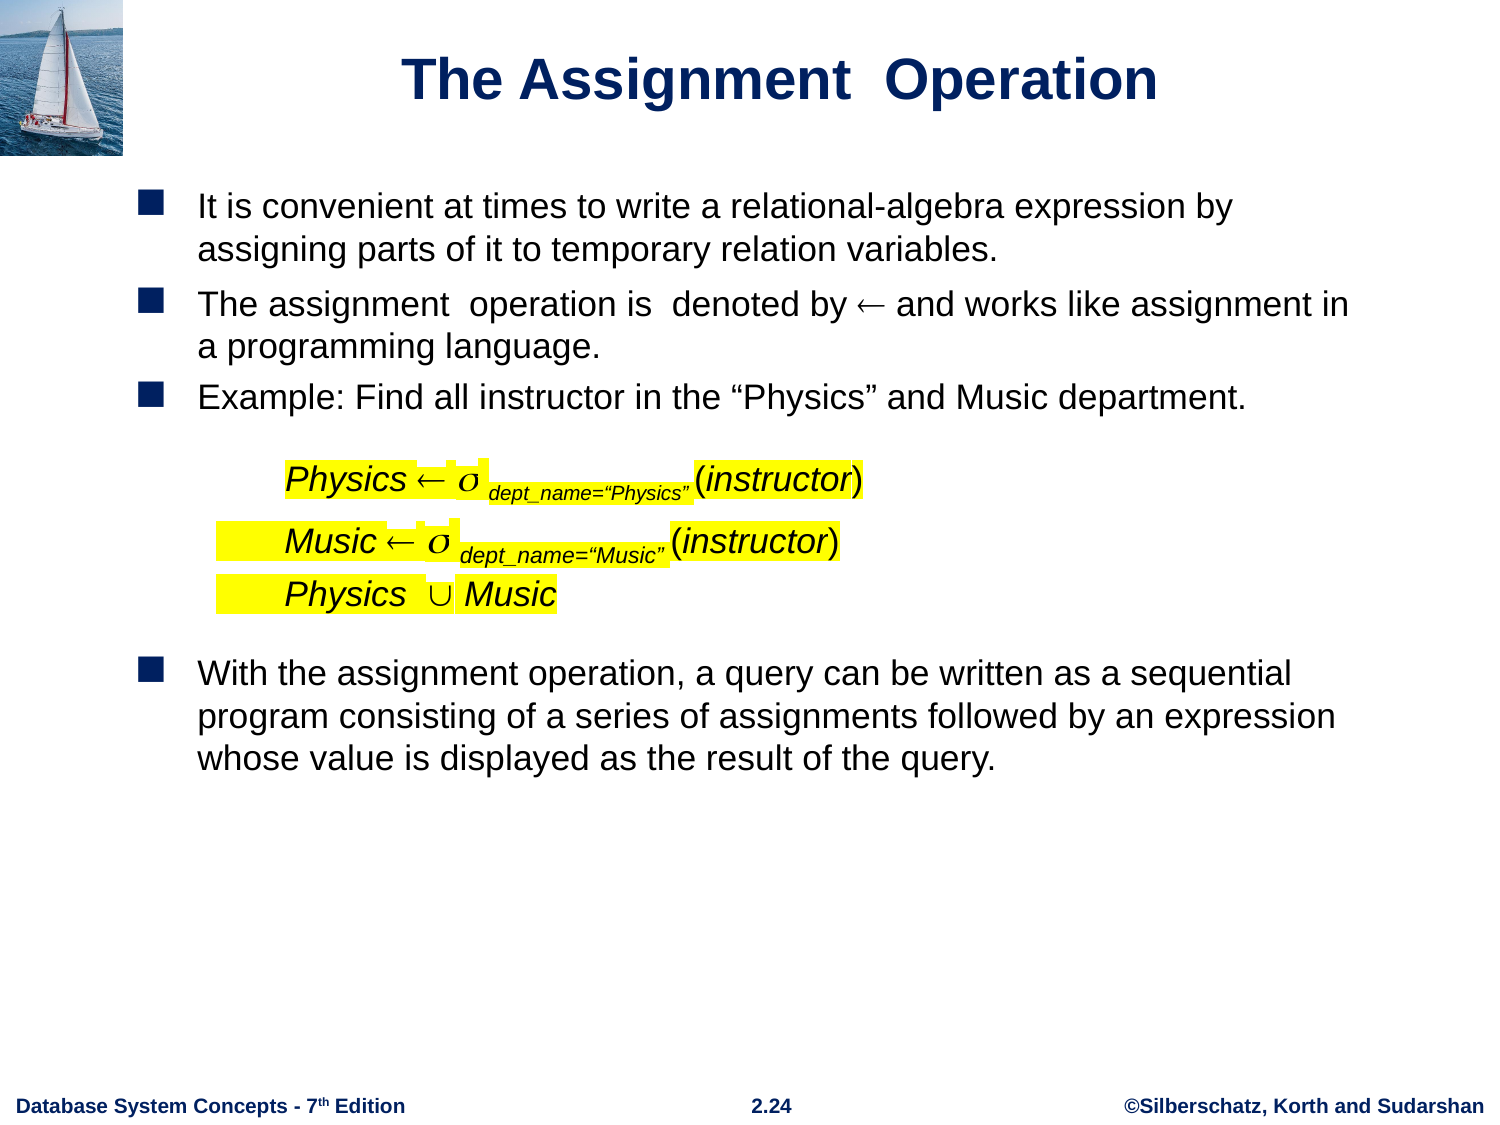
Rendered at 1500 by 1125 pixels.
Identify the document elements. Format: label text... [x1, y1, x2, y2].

list It is convenient at times to write a relational-algebra expression by assigning parts of it to temporary relation variables. The assignment operation is denoted by  and works like assignment in a programming language. Example: Find all instructor in the “Physics” and Music department. Physics   dept_name=“Physics” (instructor) Music   dept_name=“Music” (instructor) Physics  Music With the assignment operation, a query can be written as a sequential program consisting of a series of assignments followed by an expression whose value is displayed as the result of the query. [126, 175, 1382, 969]
picture [0, 0, 123, 156]
title The Assignment Operation [125, 18, 1452, 120]
